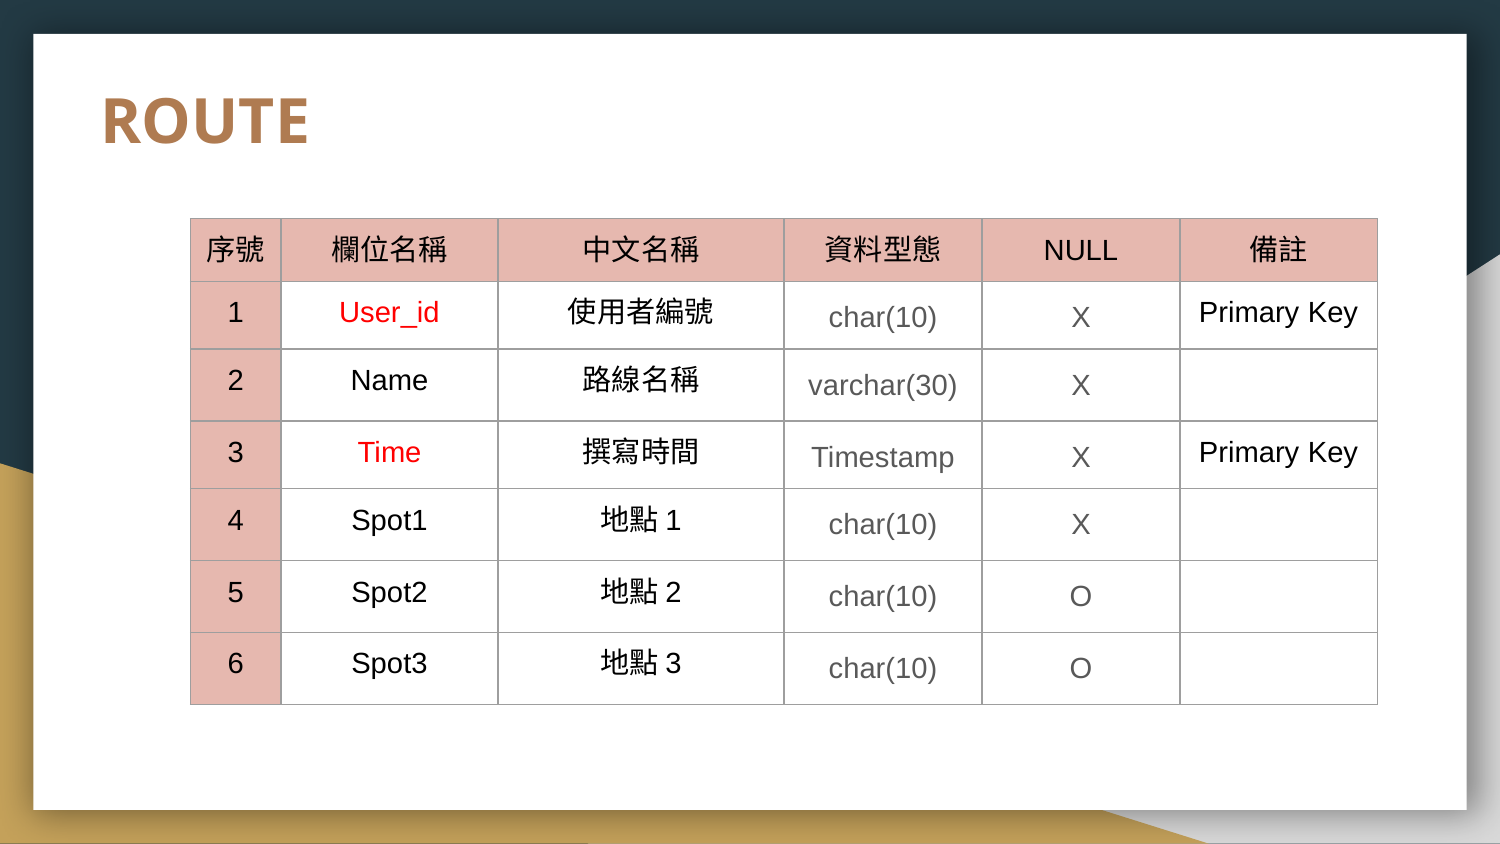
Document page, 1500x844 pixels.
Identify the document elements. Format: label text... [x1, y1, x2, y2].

table_cell 3 [191, 422, 280, 488]
table_cell Primary Key [1181, 422, 1377, 488]
table_cell Spot2 [282, 561, 497, 632]
table_header 序號 [191, 219, 280, 281]
table_cell 撰寫時間 [499, 422, 783, 488]
table_cell [1181, 633, 1377, 704]
table_cell char(10) [785, 489, 981, 560]
table_cell X [983, 489, 1179, 560]
table_cell Primary Key [1181, 282, 1377, 348]
table_cell 4 [191, 489, 280, 560]
table_cell [1181, 350, 1377, 420]
table_cell Name [282, 350, 497, 420]
table_cell varchar(30) [785, 350, 981, 420]
table_cell 路線名稱 [499, 350, 783, 420]
table_cell 地點3 [499, 633, 783, 704]
table_header 中文名稱 [499, 219, 783, 281]
table_cell 1 [191, 282, 280, 348]
table_header 備註 [1181, 219, 1377, 281]
table_cell 6 [191, 633, 280, 704]
table_cell char(10) [785, 282, 981, 348]
table_cell [1181, 561, 1377, 632]
table_cell User_id [282, 282, 497, 348]
table_header 欄位名稱 [282, 219, 497, 281]
table_cell Timestamp [785, 422, 981, 488]
title ROUTE [85, 62, 1317, 219]
table_header NULL [983, 219, 1179, 281]
table_cell Spot1 [282, 489, 497, 560]
table_cell char(10) [785, 561, 981, 632]
table_cell 使用者編號 [499, 282, 783, 348]
table_cell O [983, 633, 1179, 704]
table_cell [1181, 489, 1377, 560]
table_header 資料型態 [785, 219, 981, 281]
table_cell 地點1 [499, 489, 783, 560]
table_cell Time [282, 422, 497, 488]
table_cell X [983, 350, 1179, 420]
table_cell 2 [191, 350, 280, 420]
table_cell 地點2 [499, 561, 783, 632]
table_cell O [983, 561, 1179, 632]
table_cell 5 [191, 561, 280, 632]
table_cell X [983, 282, 1179, 348]
table_cell Spot3 [282, 633, 497, 704]
table_cell X [983, 422, 1179, 488]
table_cell char(10) [785, 633, 981, 704]
